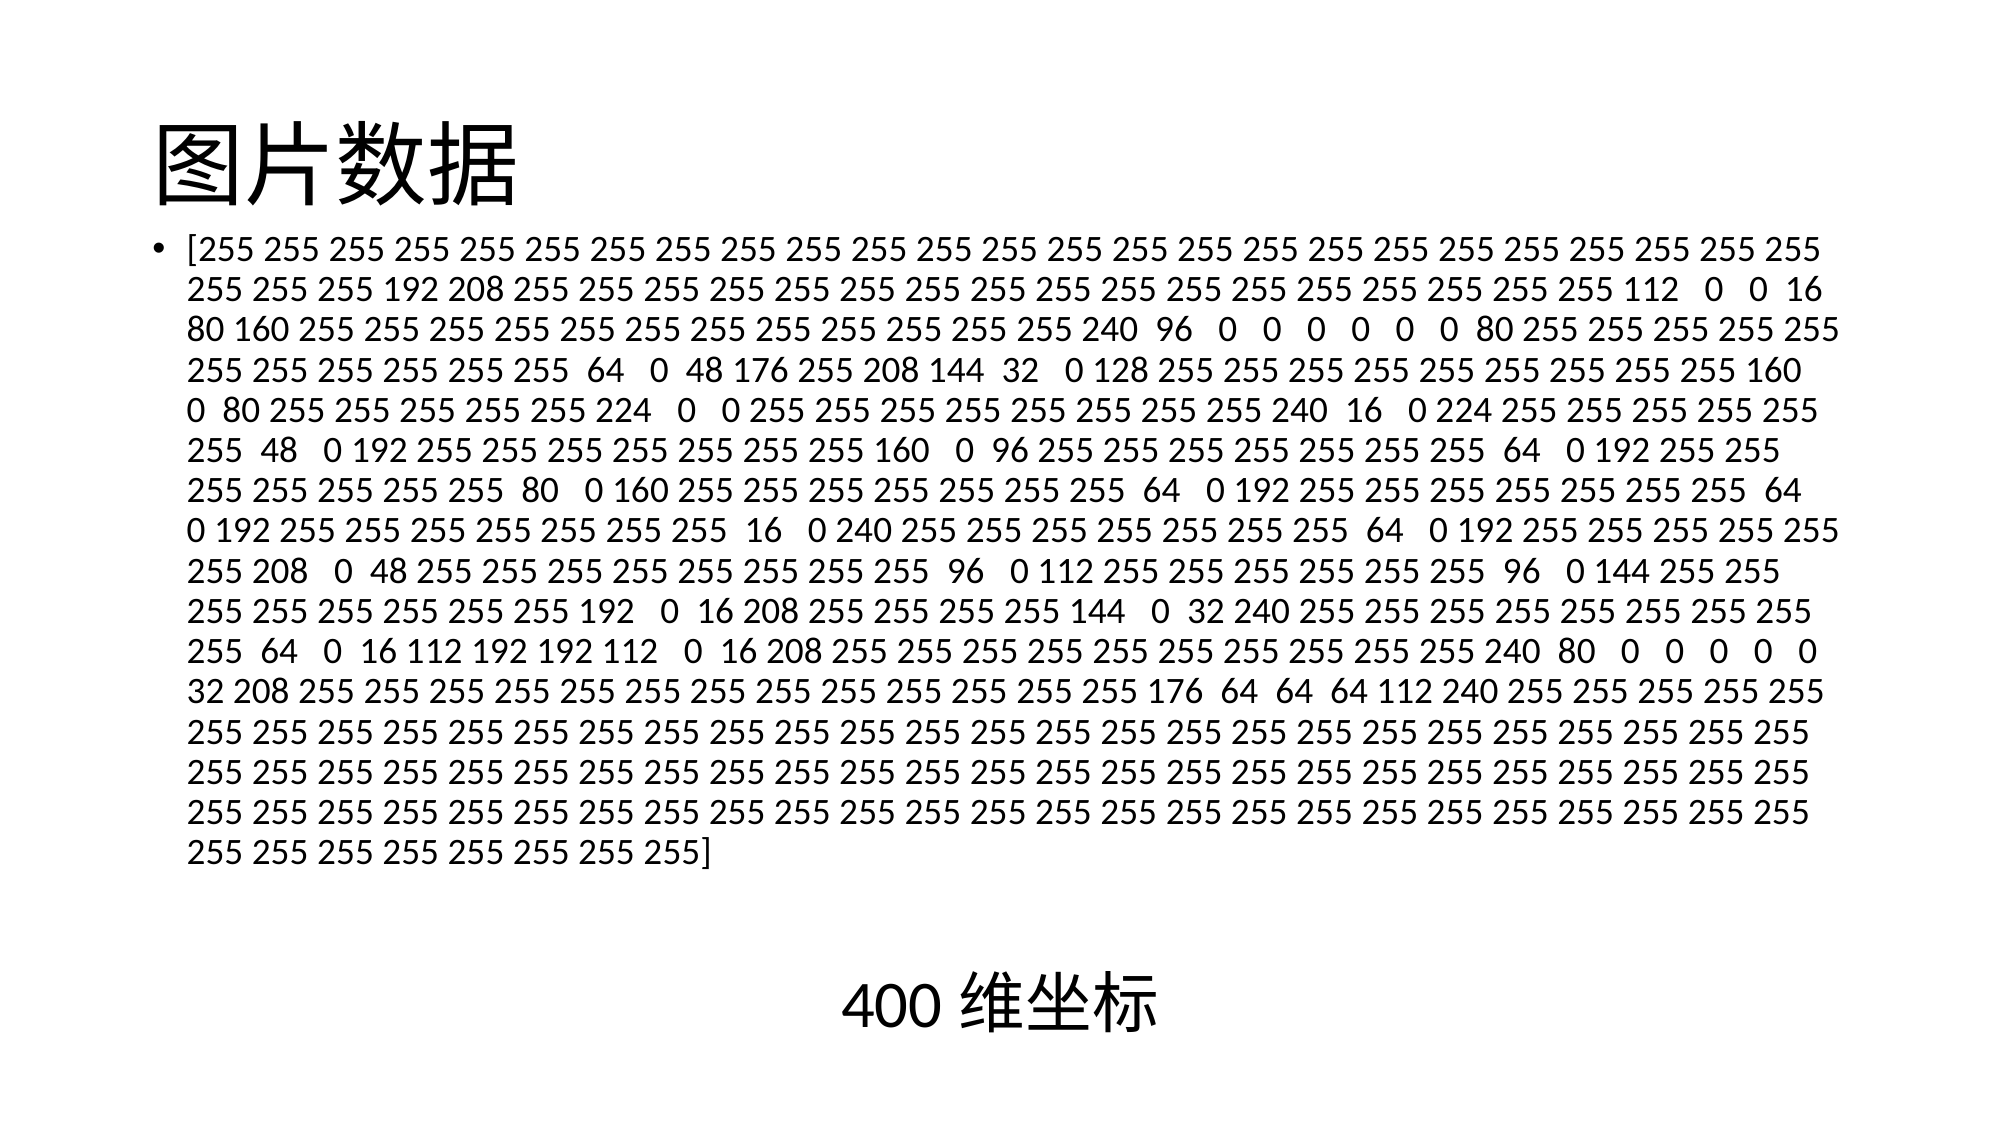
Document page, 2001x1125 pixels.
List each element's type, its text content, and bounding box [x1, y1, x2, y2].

text_box 400维坐标 [826, 953, 1174, 1048]
title 图片数据 [137, 59, 1863, 221]
list [255 255 255 255 255 255 255 255 255 255 255 255 255 255 255 255 255 255 255 255 255 255 255 255 255 255 255 255 192 208 255 255 255 255 255 255 255 255 255 255 255 255 255 255 255 255 255 112 0 0 16 80 160 255 255 255 255 255 255 255 255 255 255 255 255 240 96 0 0 0 0 0 0 80 255 255 255 255 255 255 255 255 255 255 255 64 0 48 176 255 208 144 32 0 128 255 255 255 255 255 255 255 255 255 160 0 80 255 255 255 255 255 224 0 0 255 255 255 255 255 255 255 255 240 16 0 224 255 255 255 255 255 255 48 0 192 255 255 255 255 255 255 255 160 0 96 255 255 255 255 255 255 255 64 0 192 255 255 255 255 255 255 255 80 0 160 255 255 255 255 255 255 255 64 0 192 255 255 255 255 255 255 255 64 0 192 255 255 255 255 255 255 255 16 0 240 255 255 255 255 255 255 255 64 0 192 255 255 255 255 255 255 208 0 48 255 255 255 255 255 255 255 255 96 0 112 255 255 255 255 255 255 96 0 144 255 255 255 255 255 255 255 255 192 0 16 208 255 255 255 255 144 0 32 240 255 255 255 255 255 255 255 255 255 64 0 16 112 192 192 112 0 16 208 255 255 255 255 255 255 255 255 255 255 240 80 0 0 0 0 0 32 208 255 255 255 255 255 255 255 255 255 255 255 255 255 176 64 64 64 112 240 255 255 255 255 255 255 255 255 255 255 255 255 255 255 255 255 255 255 255 255 255 255 255 255 255 255 255 255 255 255 255 255 255 255 255 255 255 255 255 255 255 255 255 255 255 255 255 255 255 255 255 255 255 255 255 255 255 255 255 255 255 255 255 255 255 255 255 255 255 255 255 255 255 255 255 255 255 255 255 255 255 255 255 255 255 255 255 255] [137, 221, 1863, 888]
